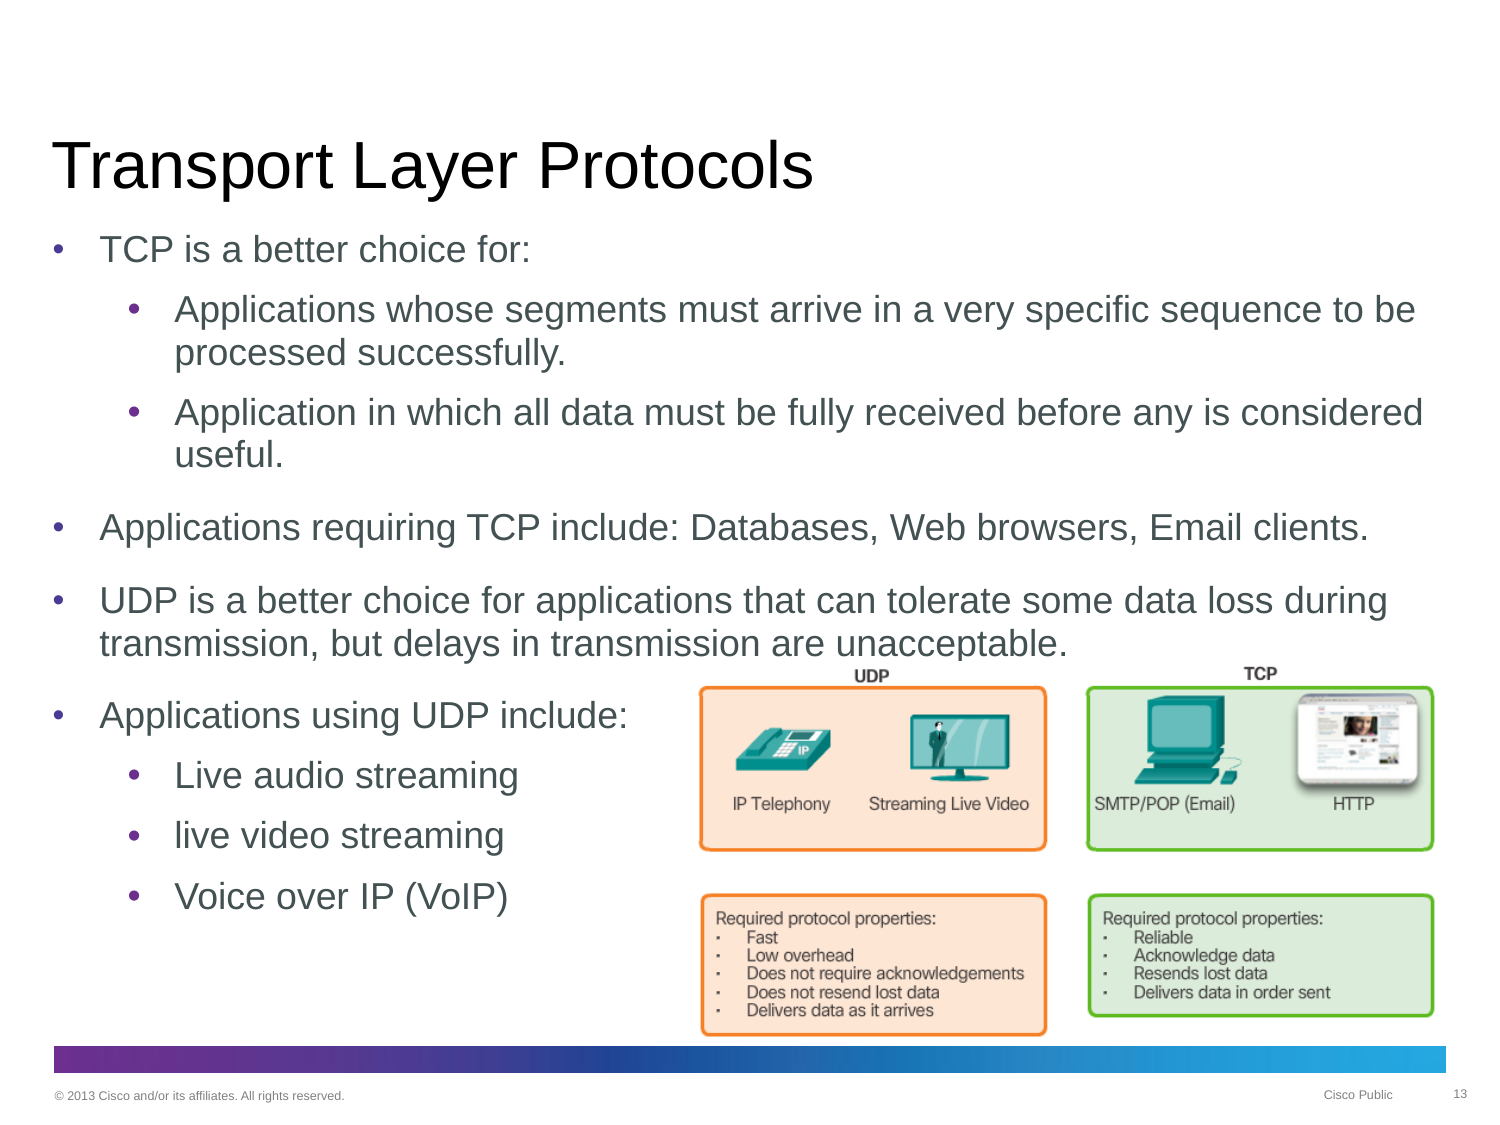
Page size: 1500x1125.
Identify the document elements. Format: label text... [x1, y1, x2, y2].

picture [695, 660, 1439, 1039]
list TCP is a better choice for: Applications whose segments must arrive in a very specific sequence to be processed successfully. Application in which all data must be fully received before any is considered useful. Applications requiring TCP include: Databases, Web browsers, Email clients. UDP is a better choice for applications that can tolerate some data loss during transmission, but delays in transmission are unacceptable. Applications using UDP include: Live audio streaming live video streaming Voice over IP (VoIP) [37, 220, 1445, 1035]
title Transport Layer Protocols [37, 70, 1447, 209]
picture [54, 1046, 1446, 1073]
